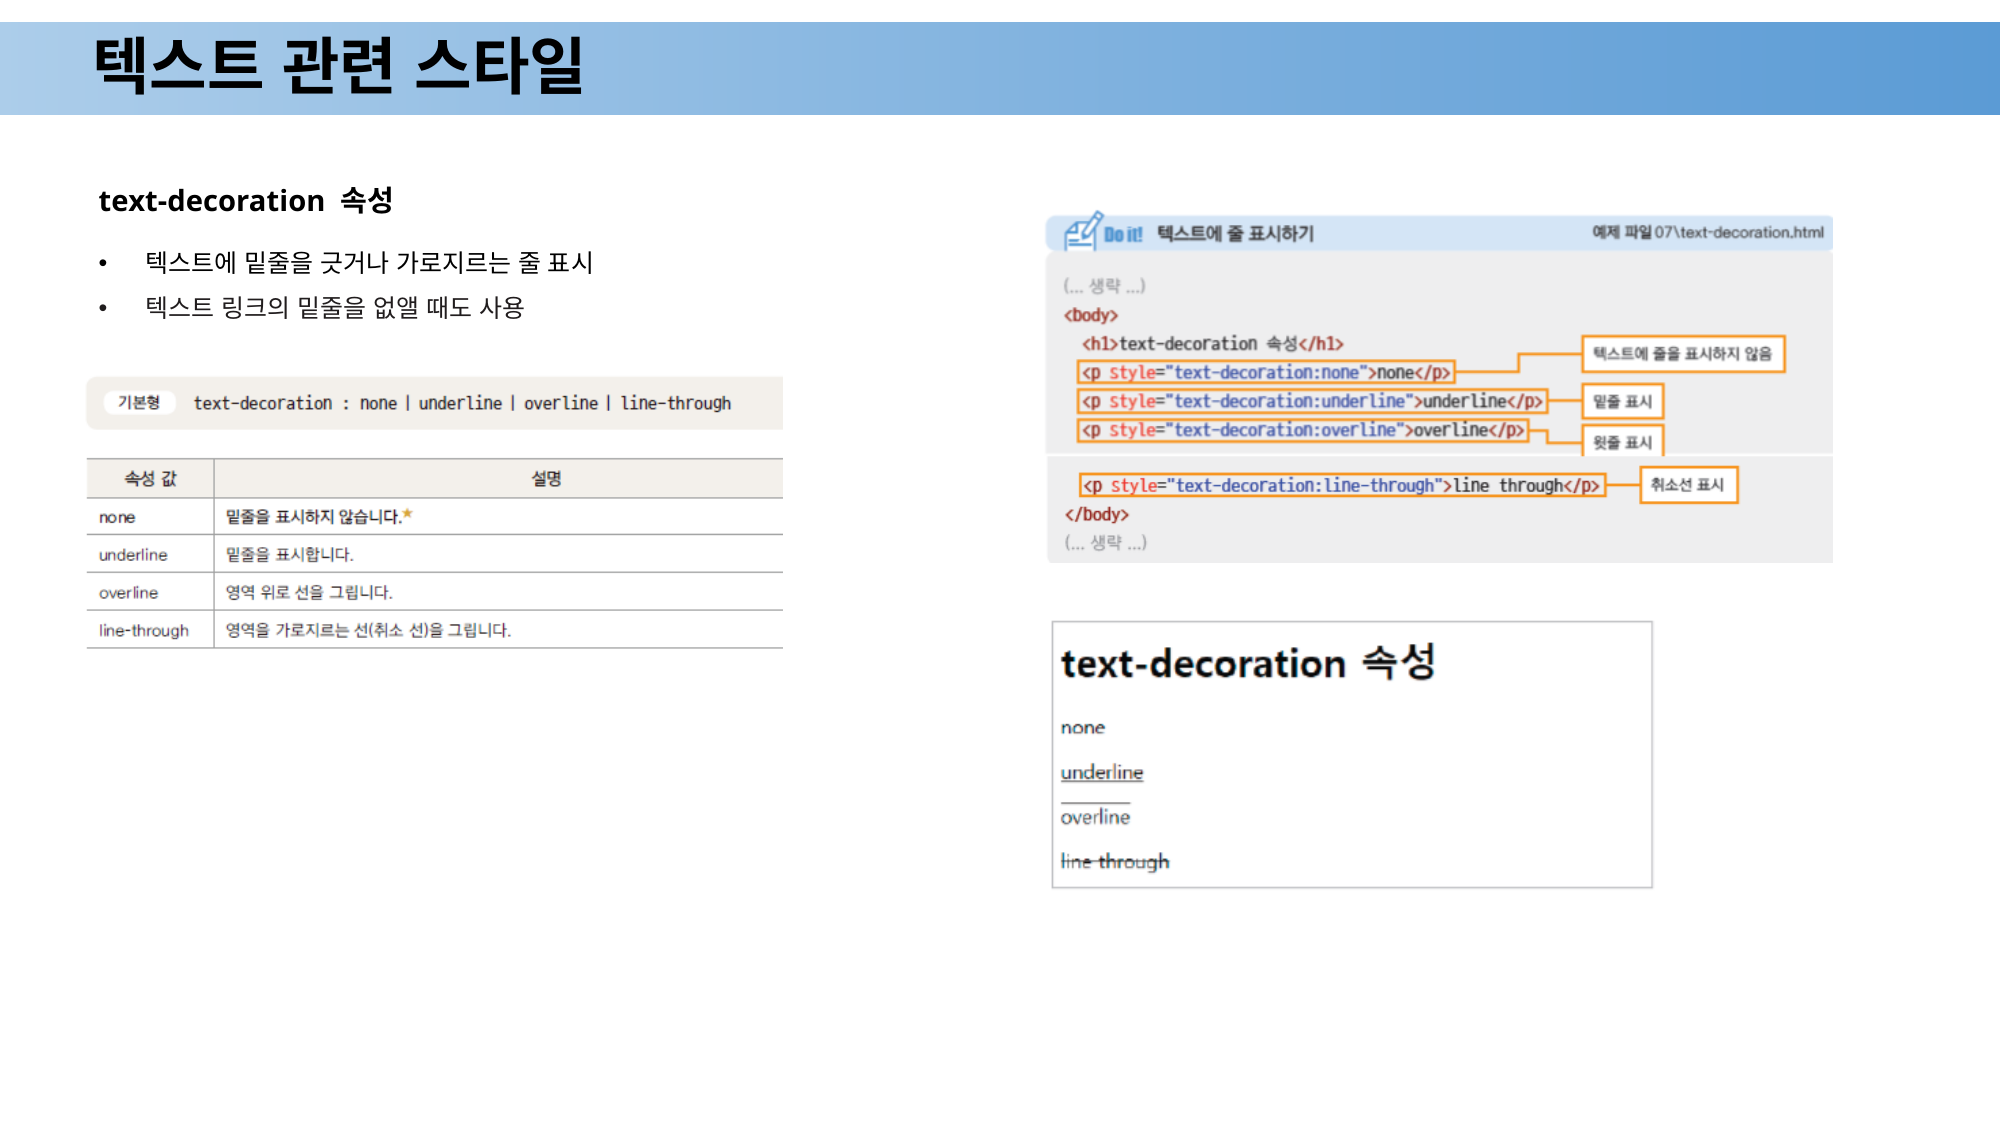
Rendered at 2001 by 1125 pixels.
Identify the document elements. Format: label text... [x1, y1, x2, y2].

picture [83, 365, 783, 665]
text_box text-decoration 속성 [83, 174, 478, 225]
picture [1041, 607, 1664, 898]
text_box 텍스트에 밑줄을 긋거나 가로지르는 줄 표시 텍스트 링크의 밑줄을 없앨 때도 사용 [83, 225, 894, 330]
title 텍스트 관련 스타일 [77, 22, 1569, 116]
picture [1041, 209, 1833, 563]
